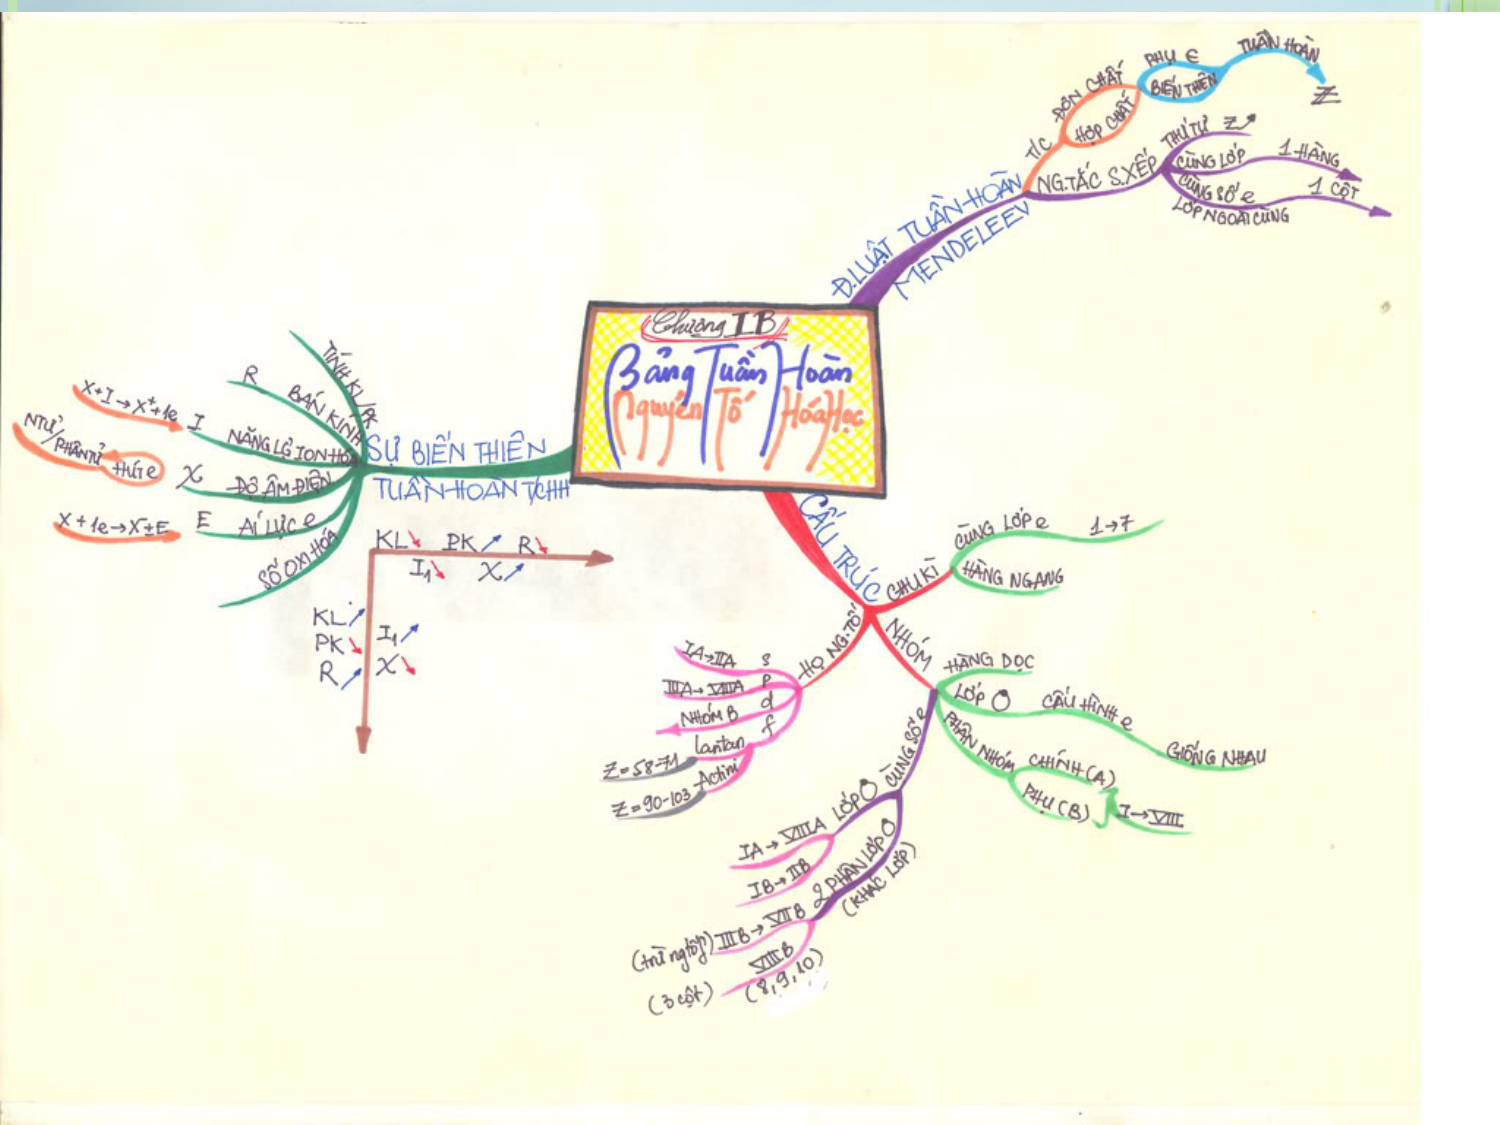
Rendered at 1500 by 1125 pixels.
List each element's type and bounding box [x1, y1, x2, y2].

picture [1441, 0, 1449, 12]
picture [18, 0, 1434, 12]
picture [0, 0, 7, 12]
list [0, 12, 1500, 1125]
